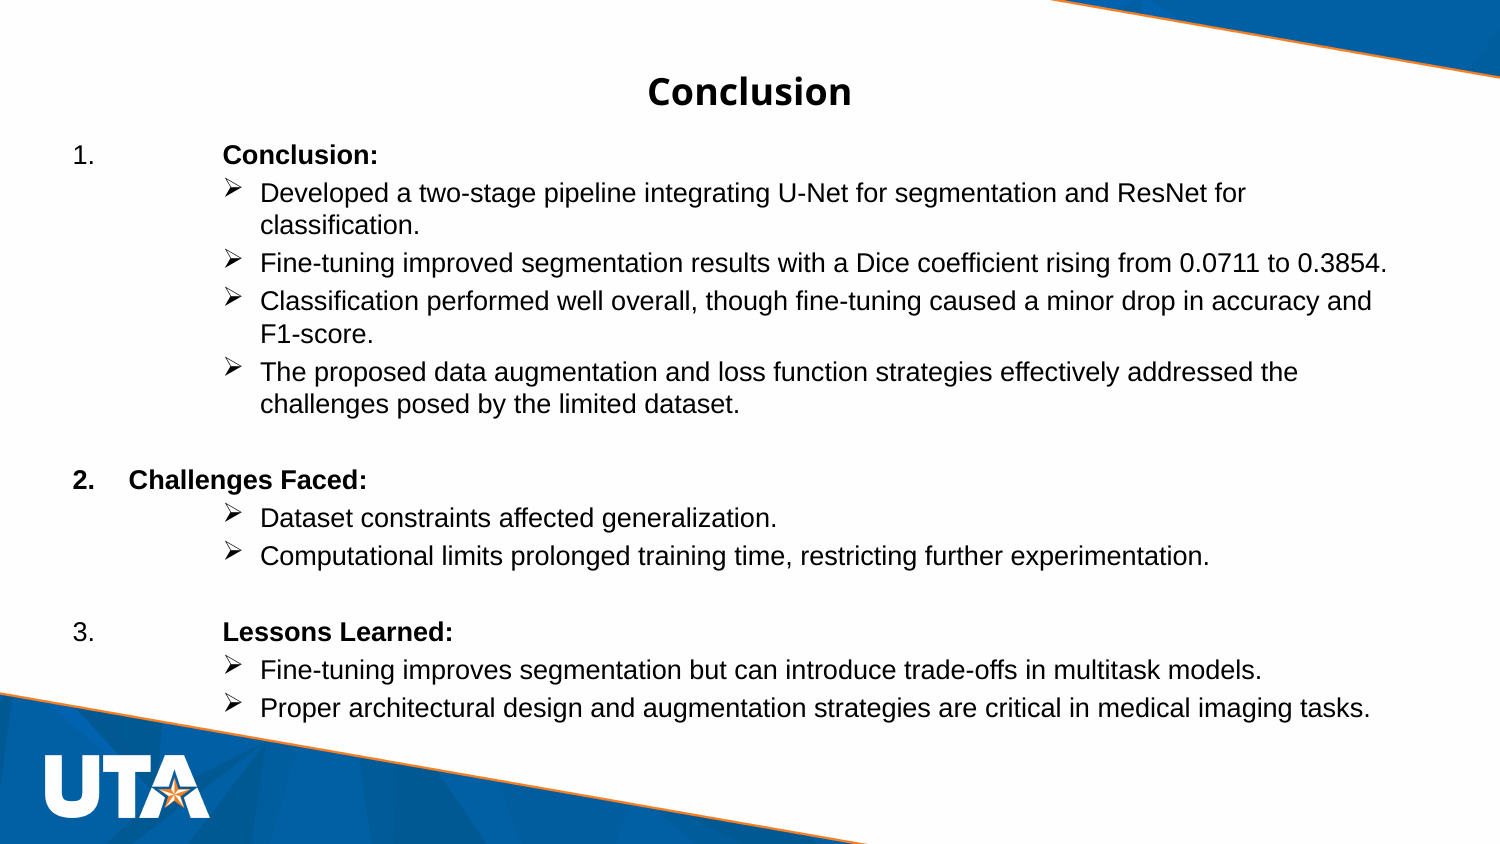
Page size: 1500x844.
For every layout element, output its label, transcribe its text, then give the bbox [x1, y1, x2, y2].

title Conclusion [75, 20, 1425, 129]
list 1. Conclusion: Developed a two-stage pipeline integrating U-Net for segmentation and ResNet for classification. Fine-tuning improved segmentation results with a Dice coefficient rising from 0.0711 to 0.3854. Classification performed well overall, though fine-tuning caused a minor drop in accuracy and F1-score. The proposed data augmentation and loss function strategies effectively addressed the challenges posed by the limited dataset. Challenges Faced: Dataset constraints affected generalization. Computational limits prolonged training time, restricting further experimentation. 3. Lessons Learned: Fine-tuning improves segmentation but can introduce trade-offs in multitask models. Proper architectural design and augmentation strategies are critical in medical imaging tasks. [57, 129, 1425, 680]
picture [0, 0, 1500, 844]
